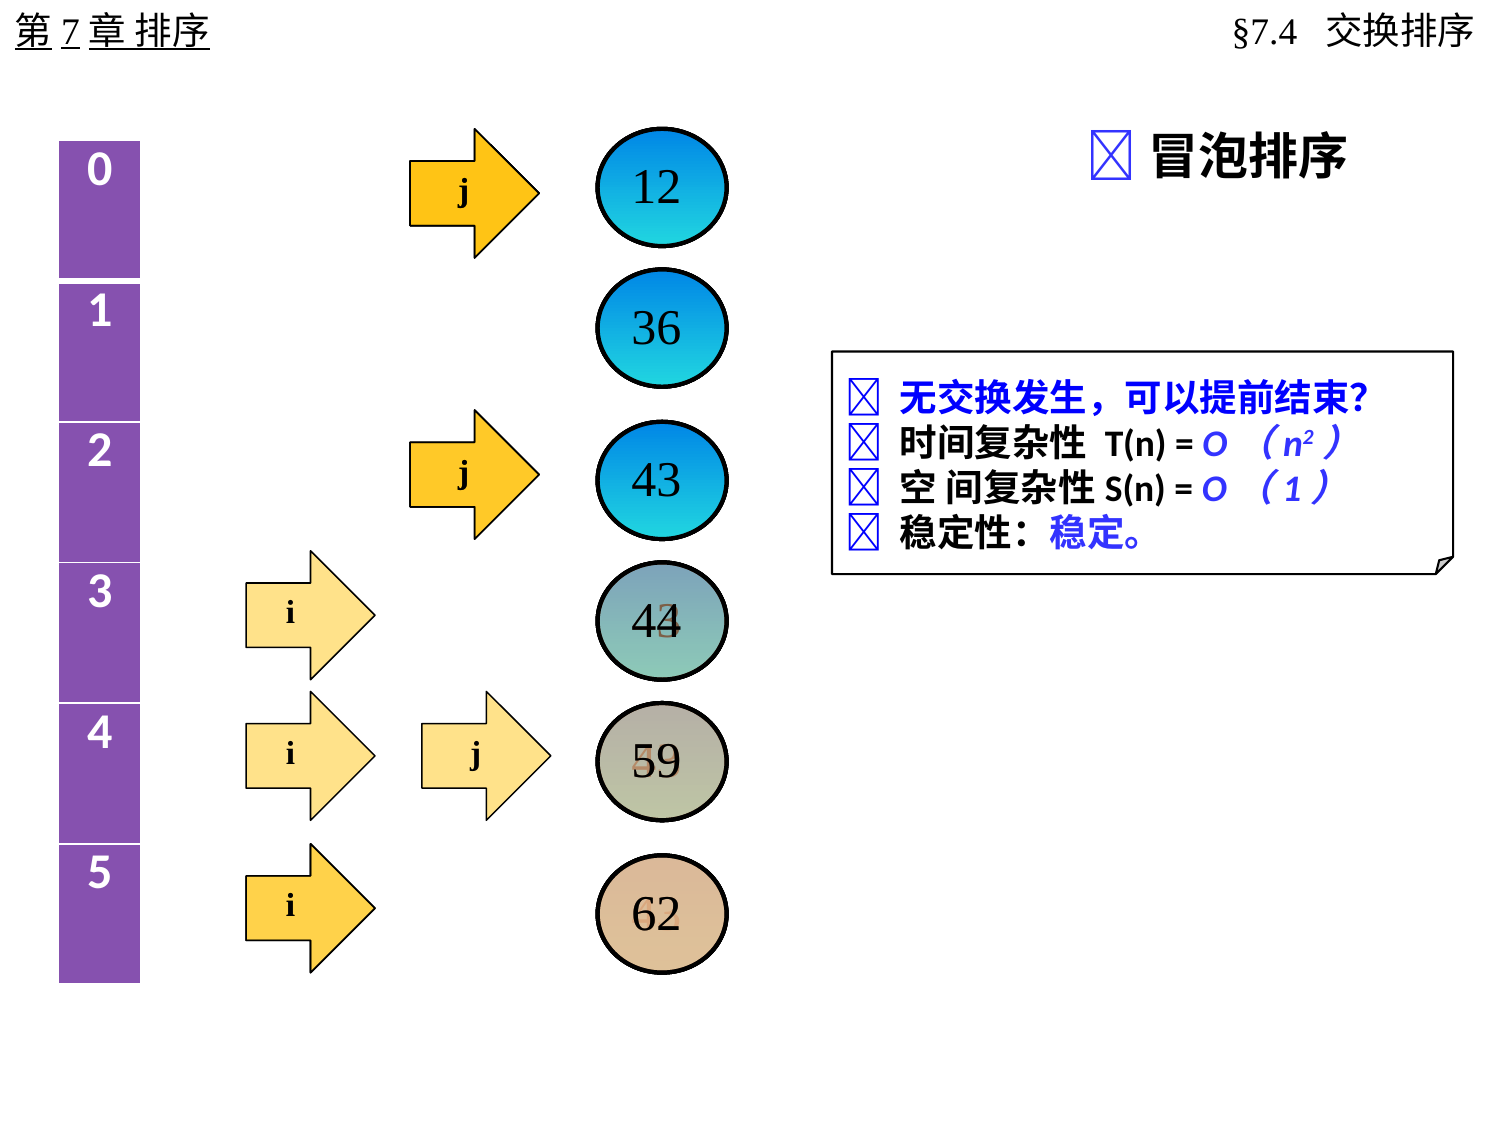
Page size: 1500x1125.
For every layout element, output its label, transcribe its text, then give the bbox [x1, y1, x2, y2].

text_box i [246, 550, 376, 680]
text_box i [246, 843, 376, 973]
text_box j [421, 691, 551, 821]
text_box 62 [597, 855, 727, 973]
table_cell 5 [59, 845, 140, 983]
text_box 59 [597, 703, 727, 821]
table_cell 4 [59, 704, 140, 843]
text_box 12 [597, 128, 727, 247]
text_box §7.4 交换排序 [1183, 0, 1499, 60]
text_box 冒泡排序 [1071, 117, 1363, 192]
text_box 43 [597, 421, 727, 539]
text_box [831, 351, 1454, 575]
text_box 36 [597, 269, 727, 387]
text_box 44 [597, 562, 727, 680]
text_box 第7章 排序 [0, 0, 313, 60]
table_cell 3 [59, 563, 140, 702]
text_box j [410, 410, 540, 540]
table_cell 2 [59, 423, 140, 562]
text_box i [246, 691, 376, 821]
table_cell 1 [59, 284, 140, 421]
text_box j [410, 128, 540, 258]
table_header 0 [59, 141, 140, 278]
